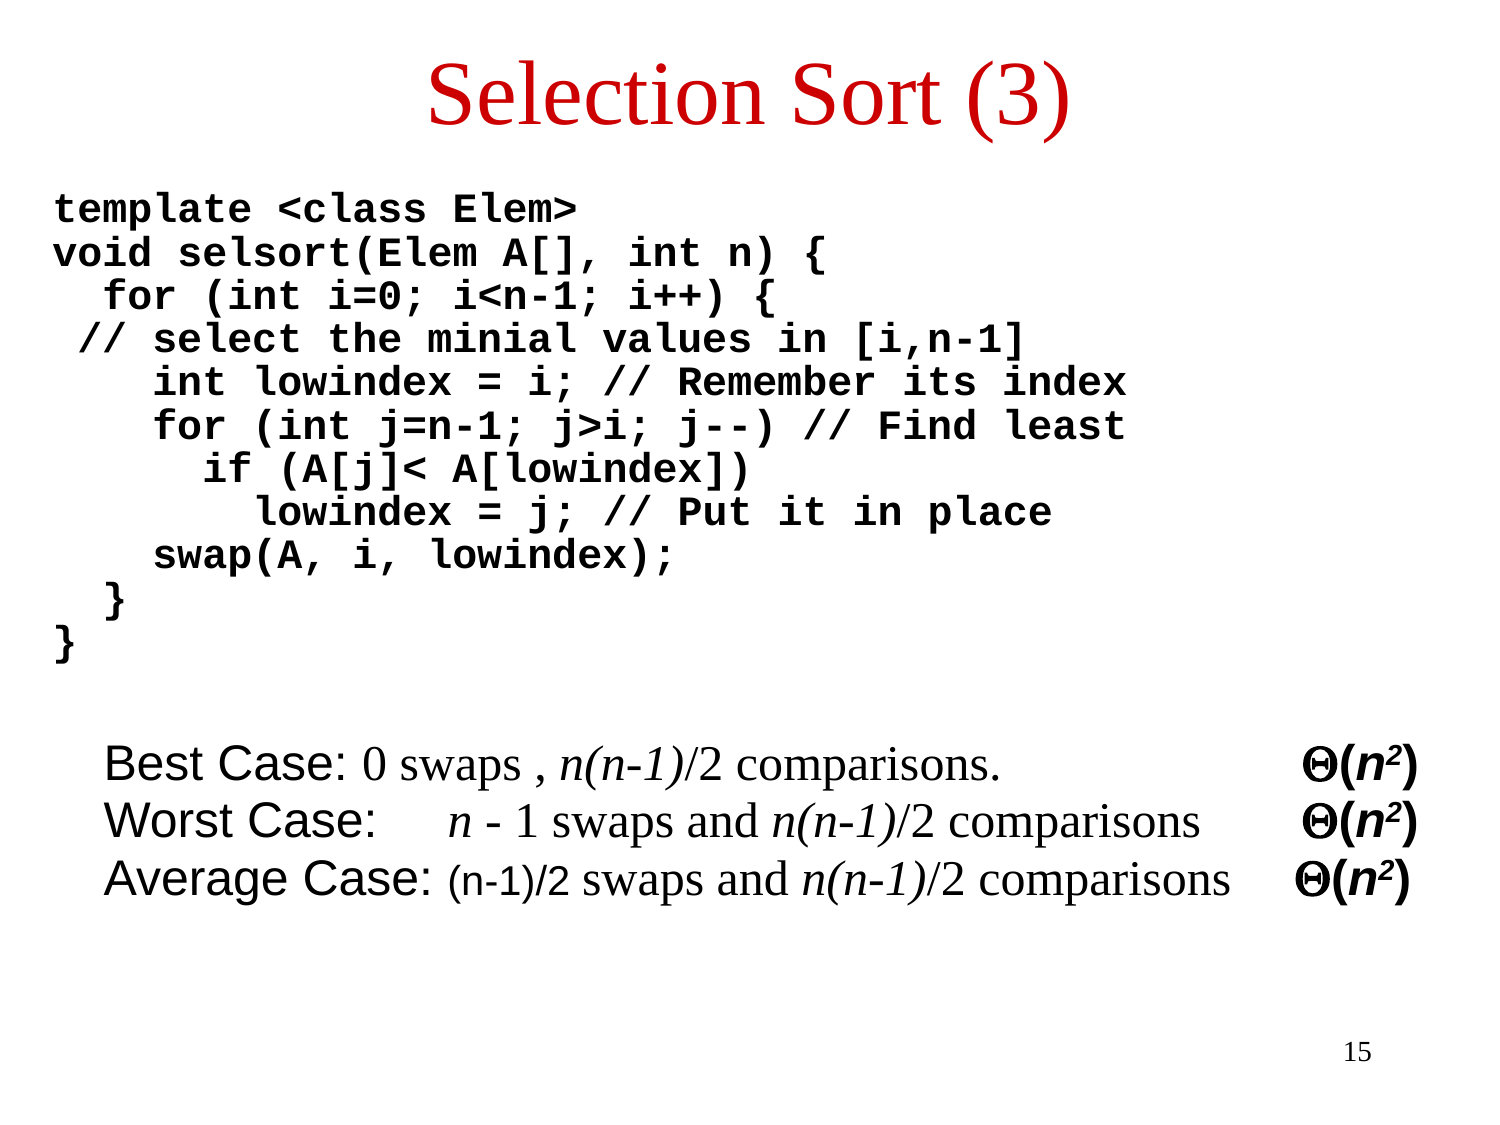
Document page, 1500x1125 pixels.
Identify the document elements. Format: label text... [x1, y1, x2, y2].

list Best Case: 0 swaps , n(n-1)/2 comparisons. (n2) Worst Case: n - 1 swaps and n(n-1)/2 comparisons (n2) Average Case: (n-1)/2 swaps and n(n-1)/2 comparisons (n2) [88, 764, 1442, 1033]
slide_number 15 [1074, 1033, 1388, 1100]
text_box template <class Elem> void selsort(Elem A[], int n) { for (int i=0; i<n-1; i++) { // select the minial values in [i,n-1] int lowindex = i; // Remember its index for (int j=n-1; j>i; j--) // Find least if (A[j]< A[lowindex]) lowindex = j; // Put it in place swap(A, i, lowindex); } } [37, 187, 1500, 764]
title Selection Sort (3) [74, 12, 1425, 163]
